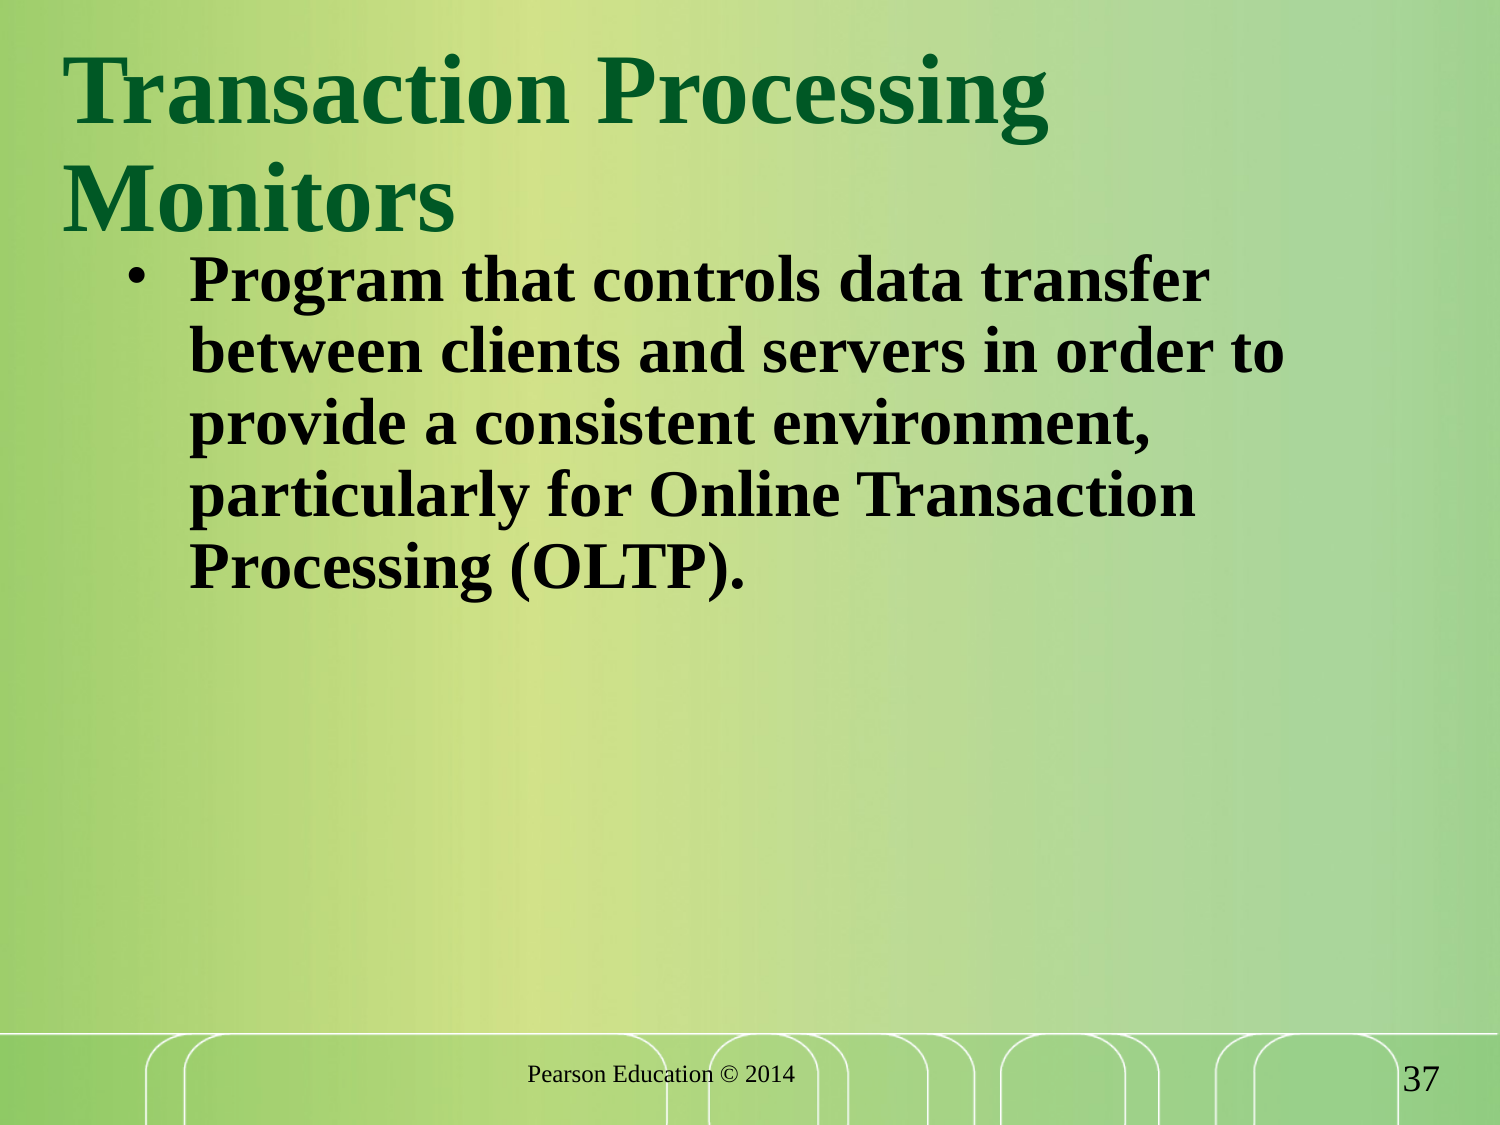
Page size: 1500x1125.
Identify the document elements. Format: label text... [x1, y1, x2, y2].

text_box Pearson Education © 2014 [512, 1050, 1038, 1095]
list Program that controls data transfer between clients and servers in order to provide a consistent environment, particularly for Online Transaction Processing (OLTP). [125, 243, 1393, 882]
title Transaction Processing Monitors [62, 37, 1438, 254]
text_box ‹#› [1387, 1046, 1500, 1107]
picture [0, 0, 1500, 1125]
